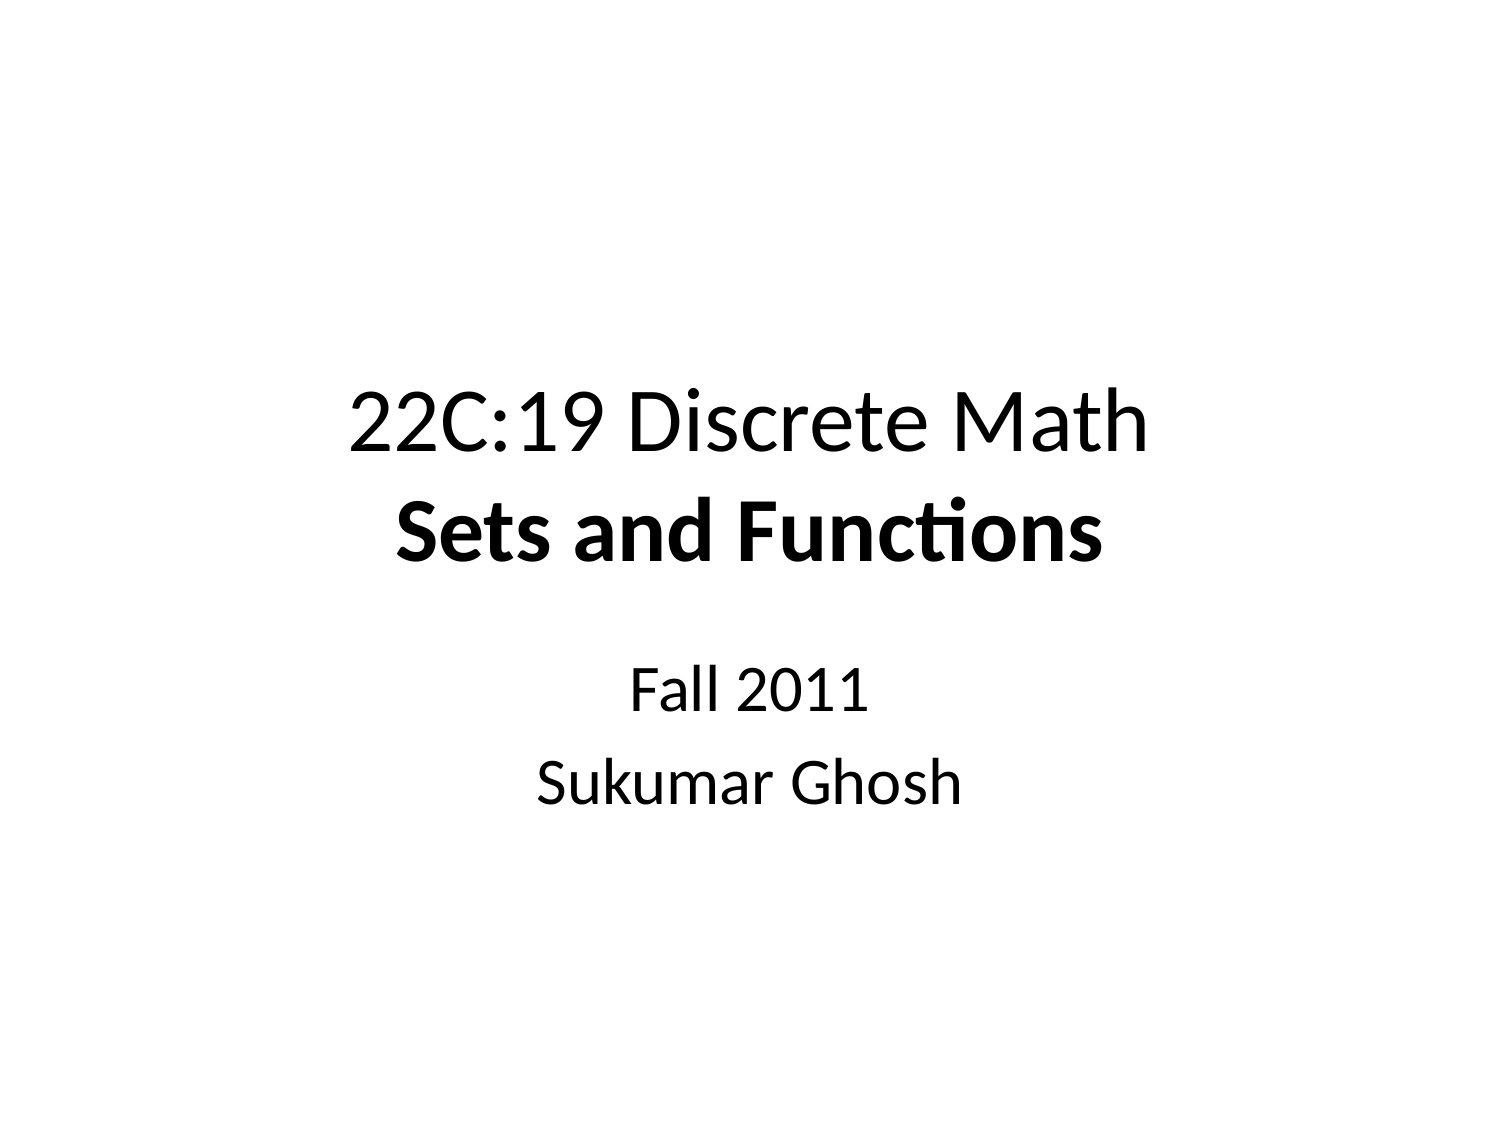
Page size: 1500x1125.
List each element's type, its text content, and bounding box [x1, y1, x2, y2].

title 22C:19 Discrete Math Sets and Functions [112, 349, 1388, 591]
subtitle Fall 2011 Sukumar Ghosh [225, 637, 1275, 925]
